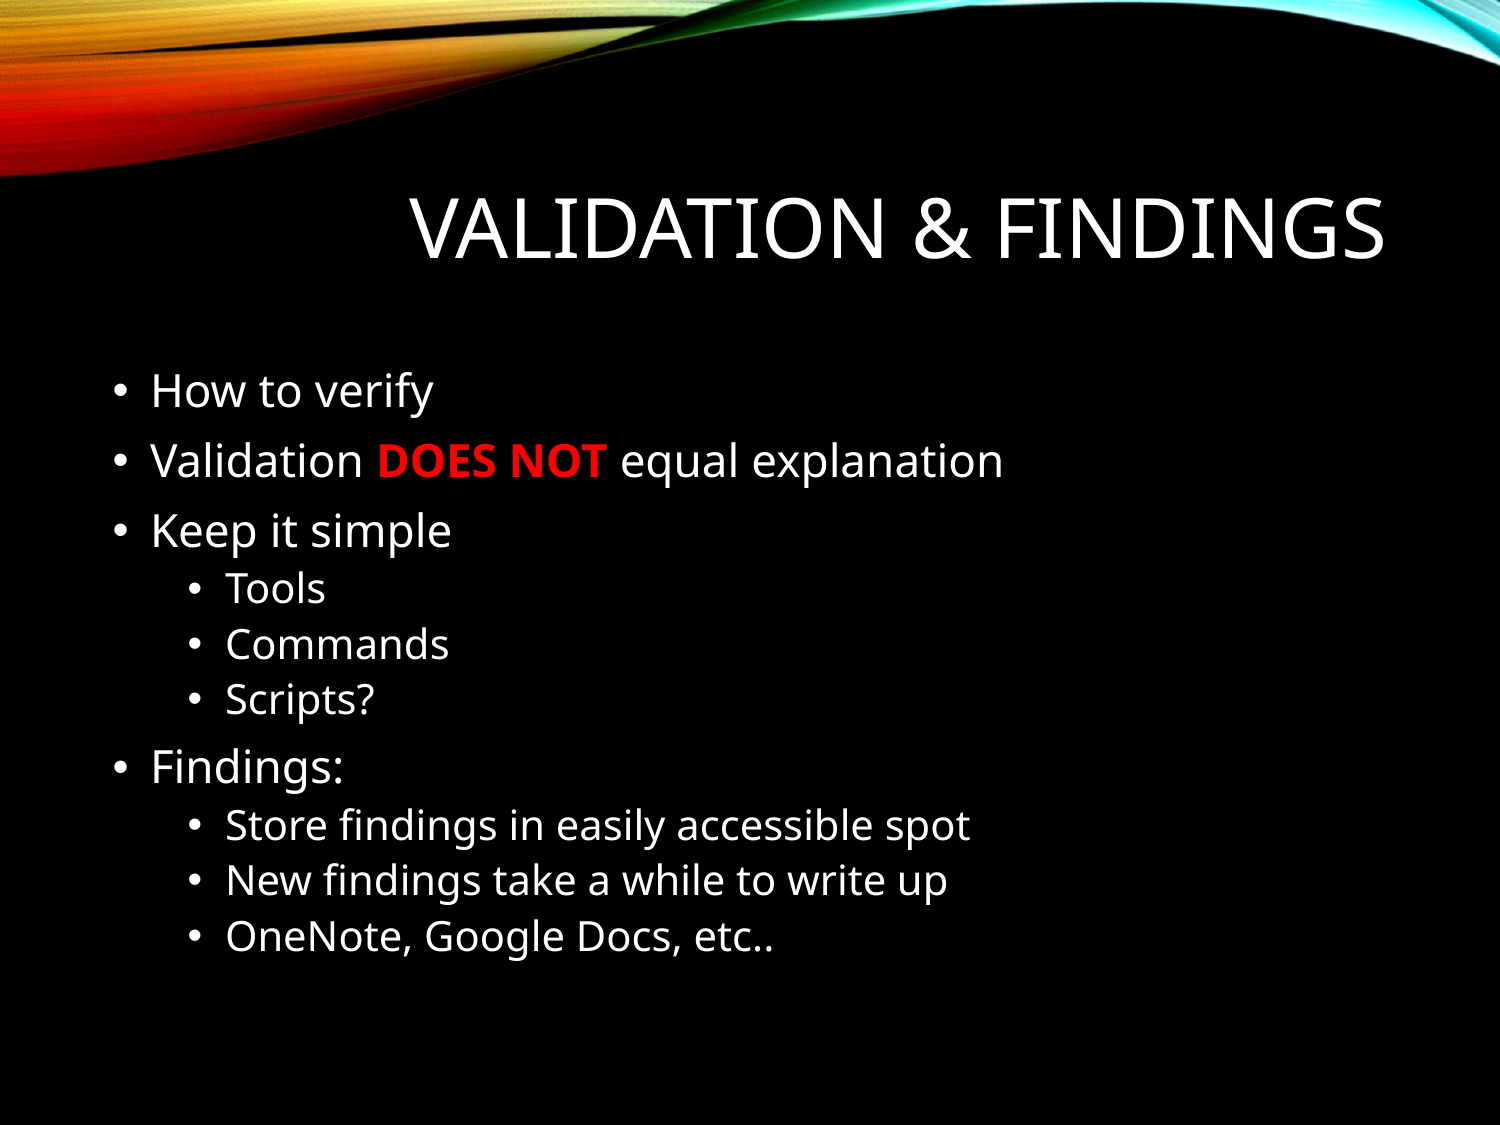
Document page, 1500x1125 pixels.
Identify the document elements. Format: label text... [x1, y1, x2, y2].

list How to verify Validation DOES NOT equal explanation Keep it simple Tools Commands Scripts? Findings: Store findings in easily accessible spot New findings take a while to write up OneNote, Google Docs, etc.. [97, 360, 1403, 1028]
picture [0, 0, 1500, 178]
title Validation & Findings [356, 125, 1403, 338]
